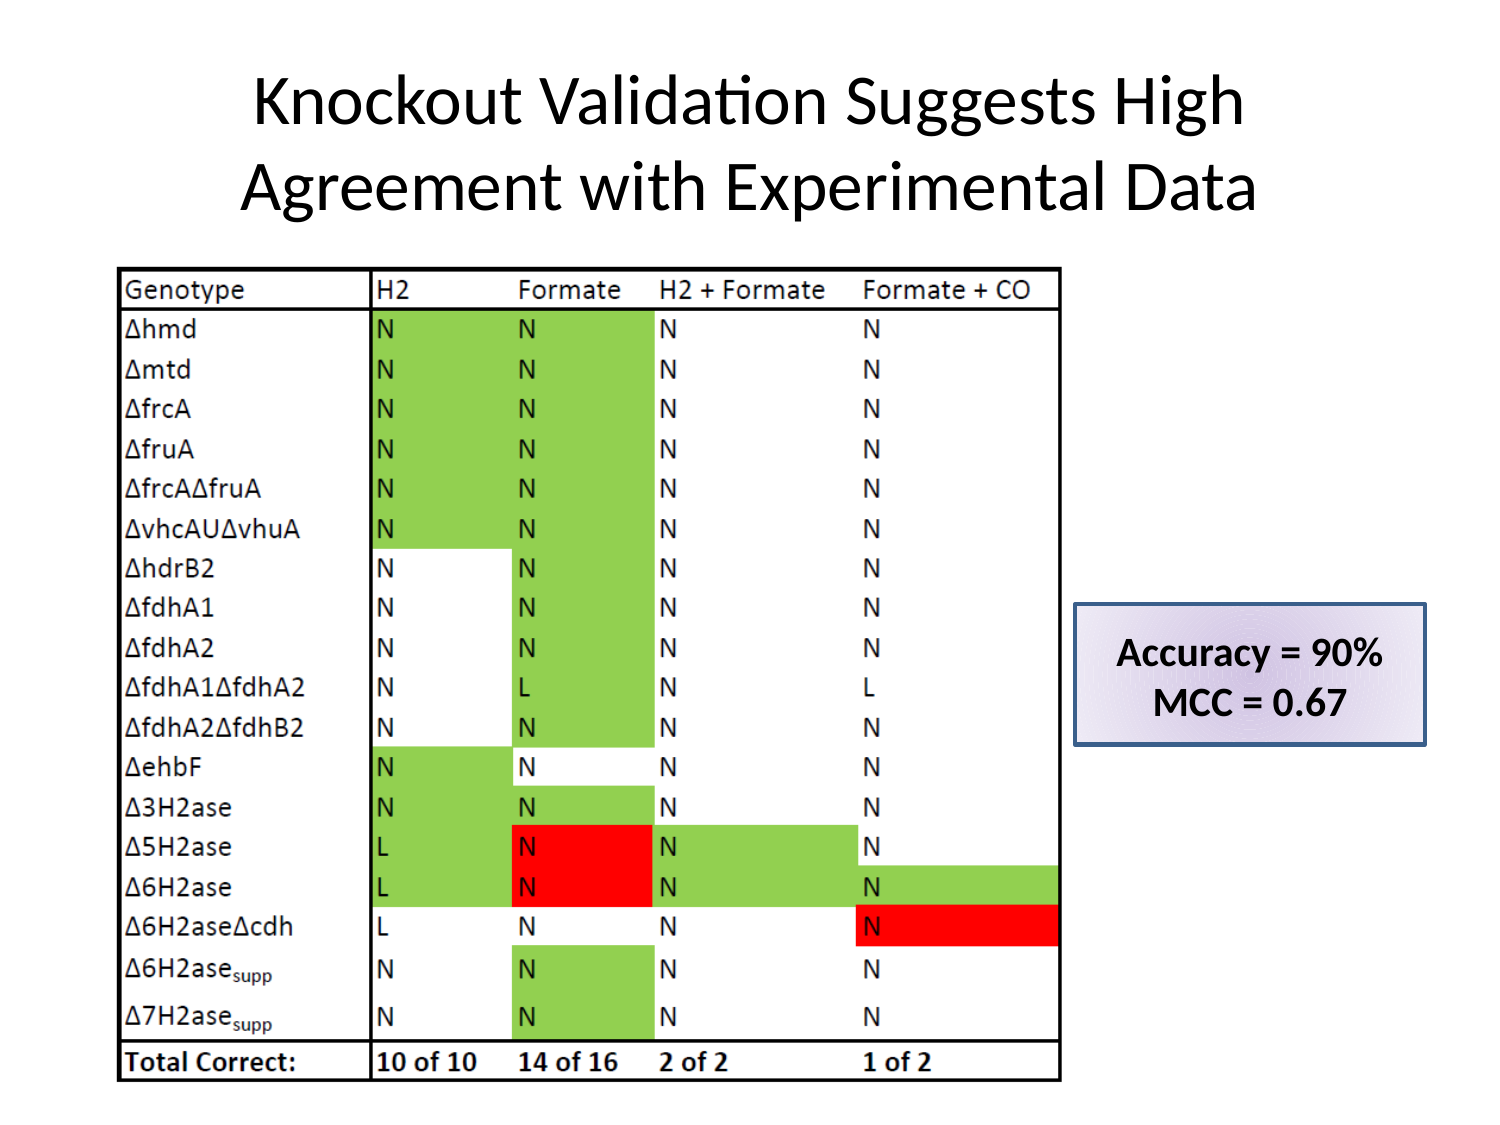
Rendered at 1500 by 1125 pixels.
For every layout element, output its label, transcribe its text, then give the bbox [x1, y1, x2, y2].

picture [111, 260, 1063, 1088]
title Knockout Validation Suggests High Agreement with Experimental Data [75, 45, 1425, 233]
text_box Accuracy = 90% MCC = 0.67 [1073, 602, 1427, 747]
